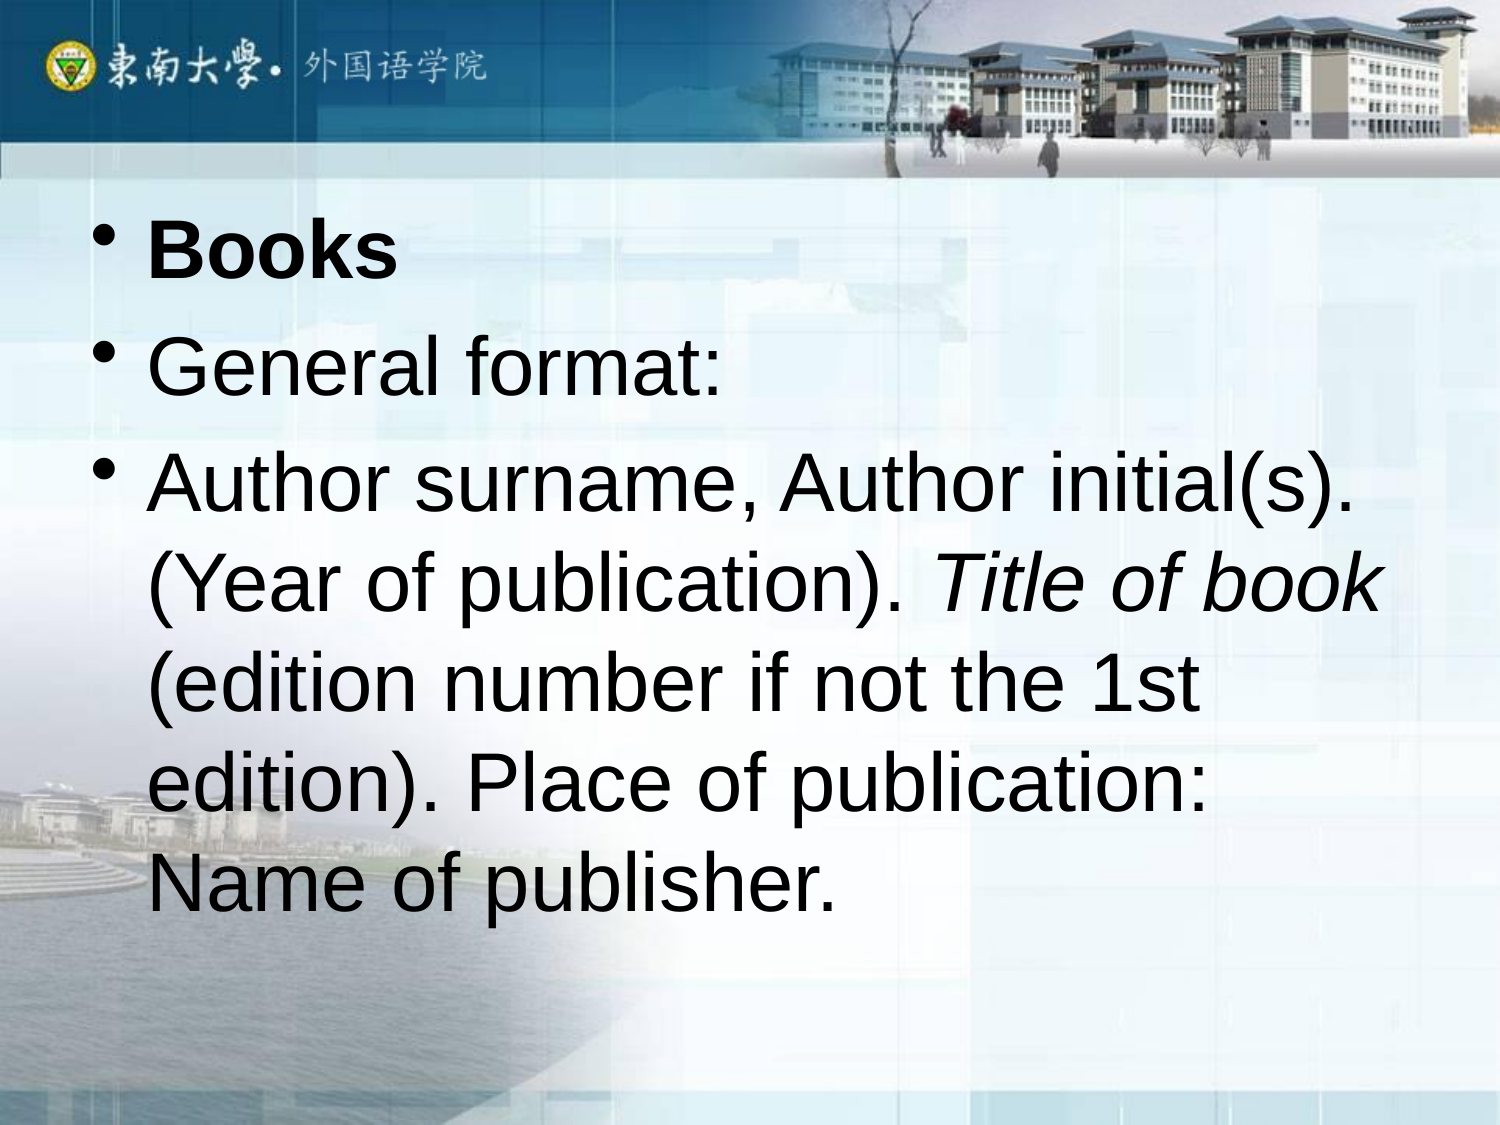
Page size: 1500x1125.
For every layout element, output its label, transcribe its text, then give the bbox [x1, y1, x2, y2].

picture [0, 0, 1500, 1125]
list Books General format: Author surname, Author initial(s). (Year of publication). Title of book (edition number if not the 1st edition). Place of publication: Name of publisher. [74, 187, 1451, 1038]
